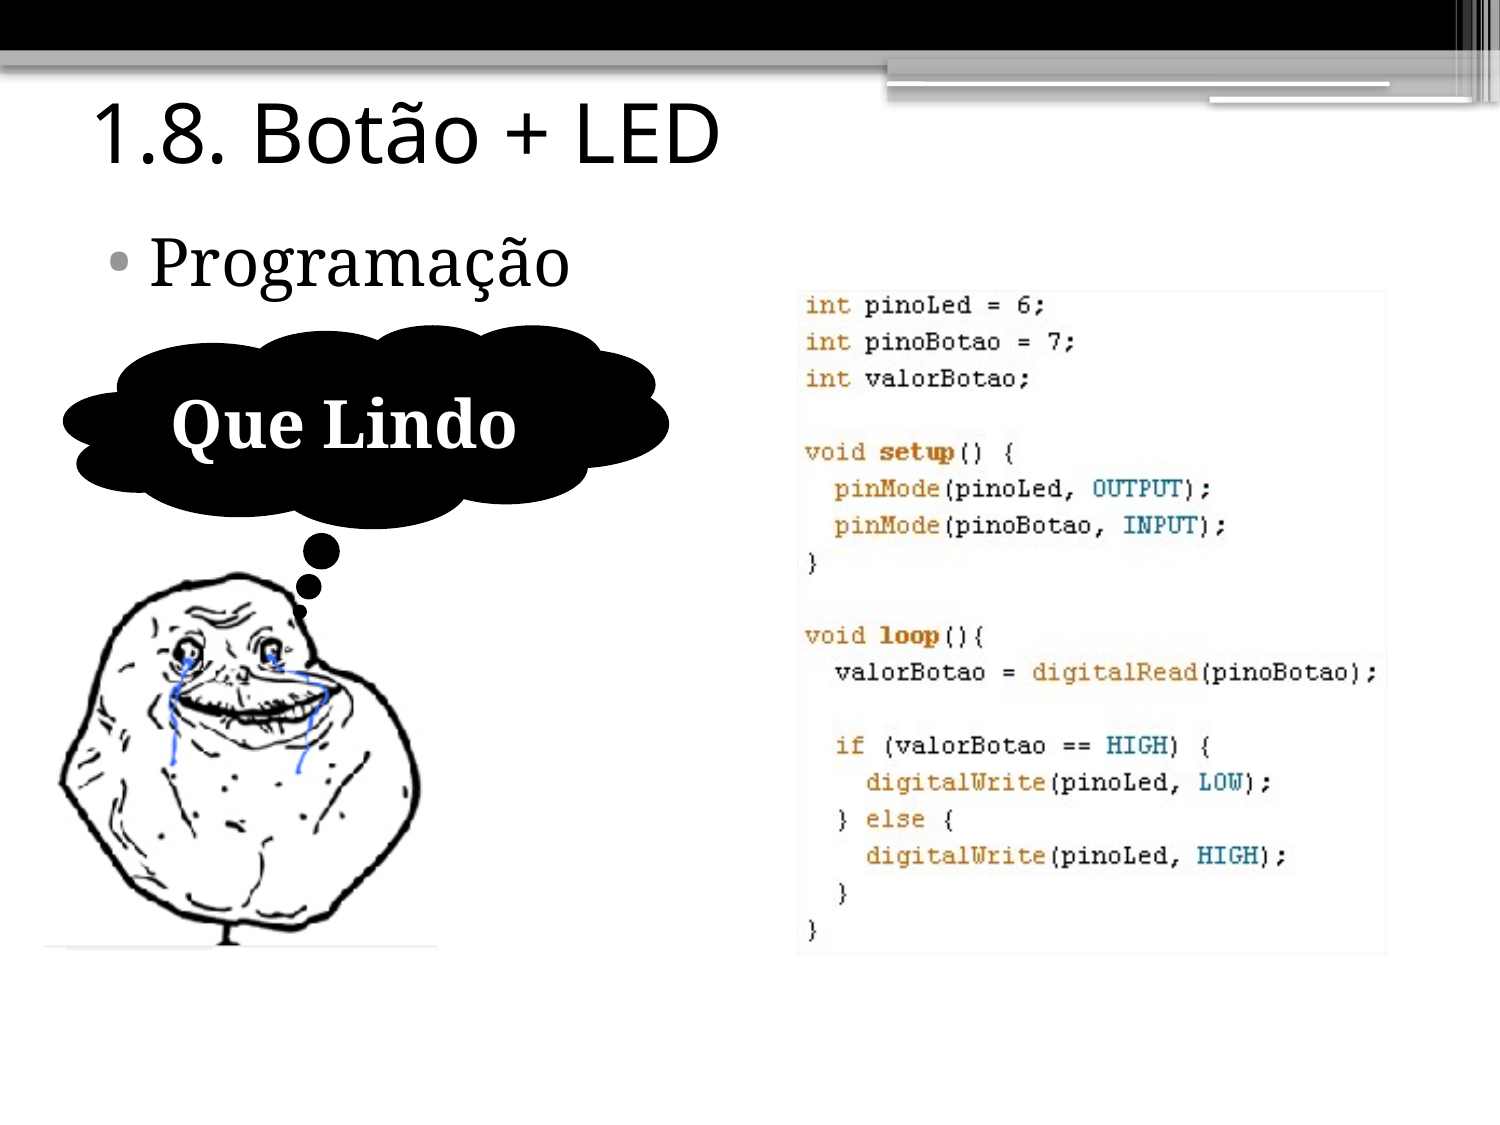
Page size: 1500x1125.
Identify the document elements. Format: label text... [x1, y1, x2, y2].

text_box Que Lindo [62, 325, 670, 530]
picture [44, 565, 437, 950]
text_box Que Lindo [303, 532, 340, 563]
picture [796, 290, 1389, 955]
title 1.8. Botão + LED [75, 42, 1425, 218]
list Programação [75, 211, 1500, 1094]
